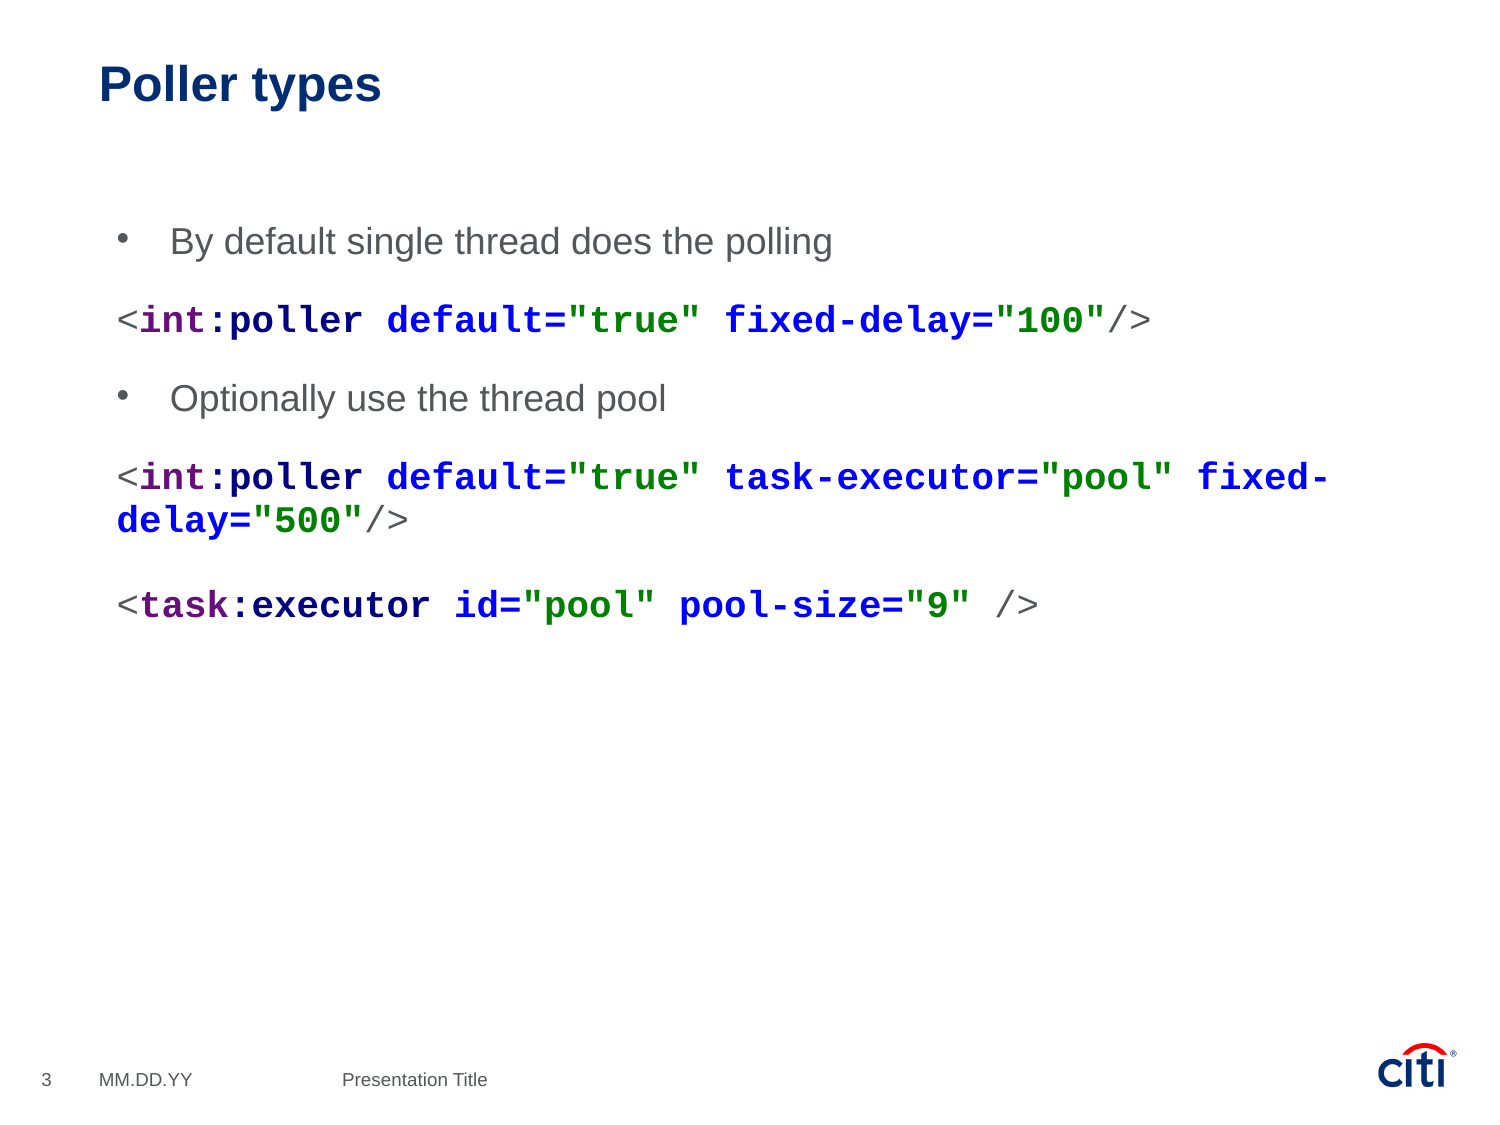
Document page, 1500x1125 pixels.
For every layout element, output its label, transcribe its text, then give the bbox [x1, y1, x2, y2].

slide_number 3 [41, 1056, 98, 1102]
picture [1373, 1040, 1459, 1091]
footer Presentation Title [342, 1056, 1010, 1102]
list By default single thread does the polling <int:poller default="true" fixed-delay="100"/> Optionally use the thread pool <int:poller default="true" task-executor="pool" fixed-delay="500"/> <task:executor id="pool" pool-size="9" /> [98, 220, 1461, 1029]
title Poller types [98, 51, 1460, 133]
slide_number MM.DD.YY [98, 1056, 274, 1102]
